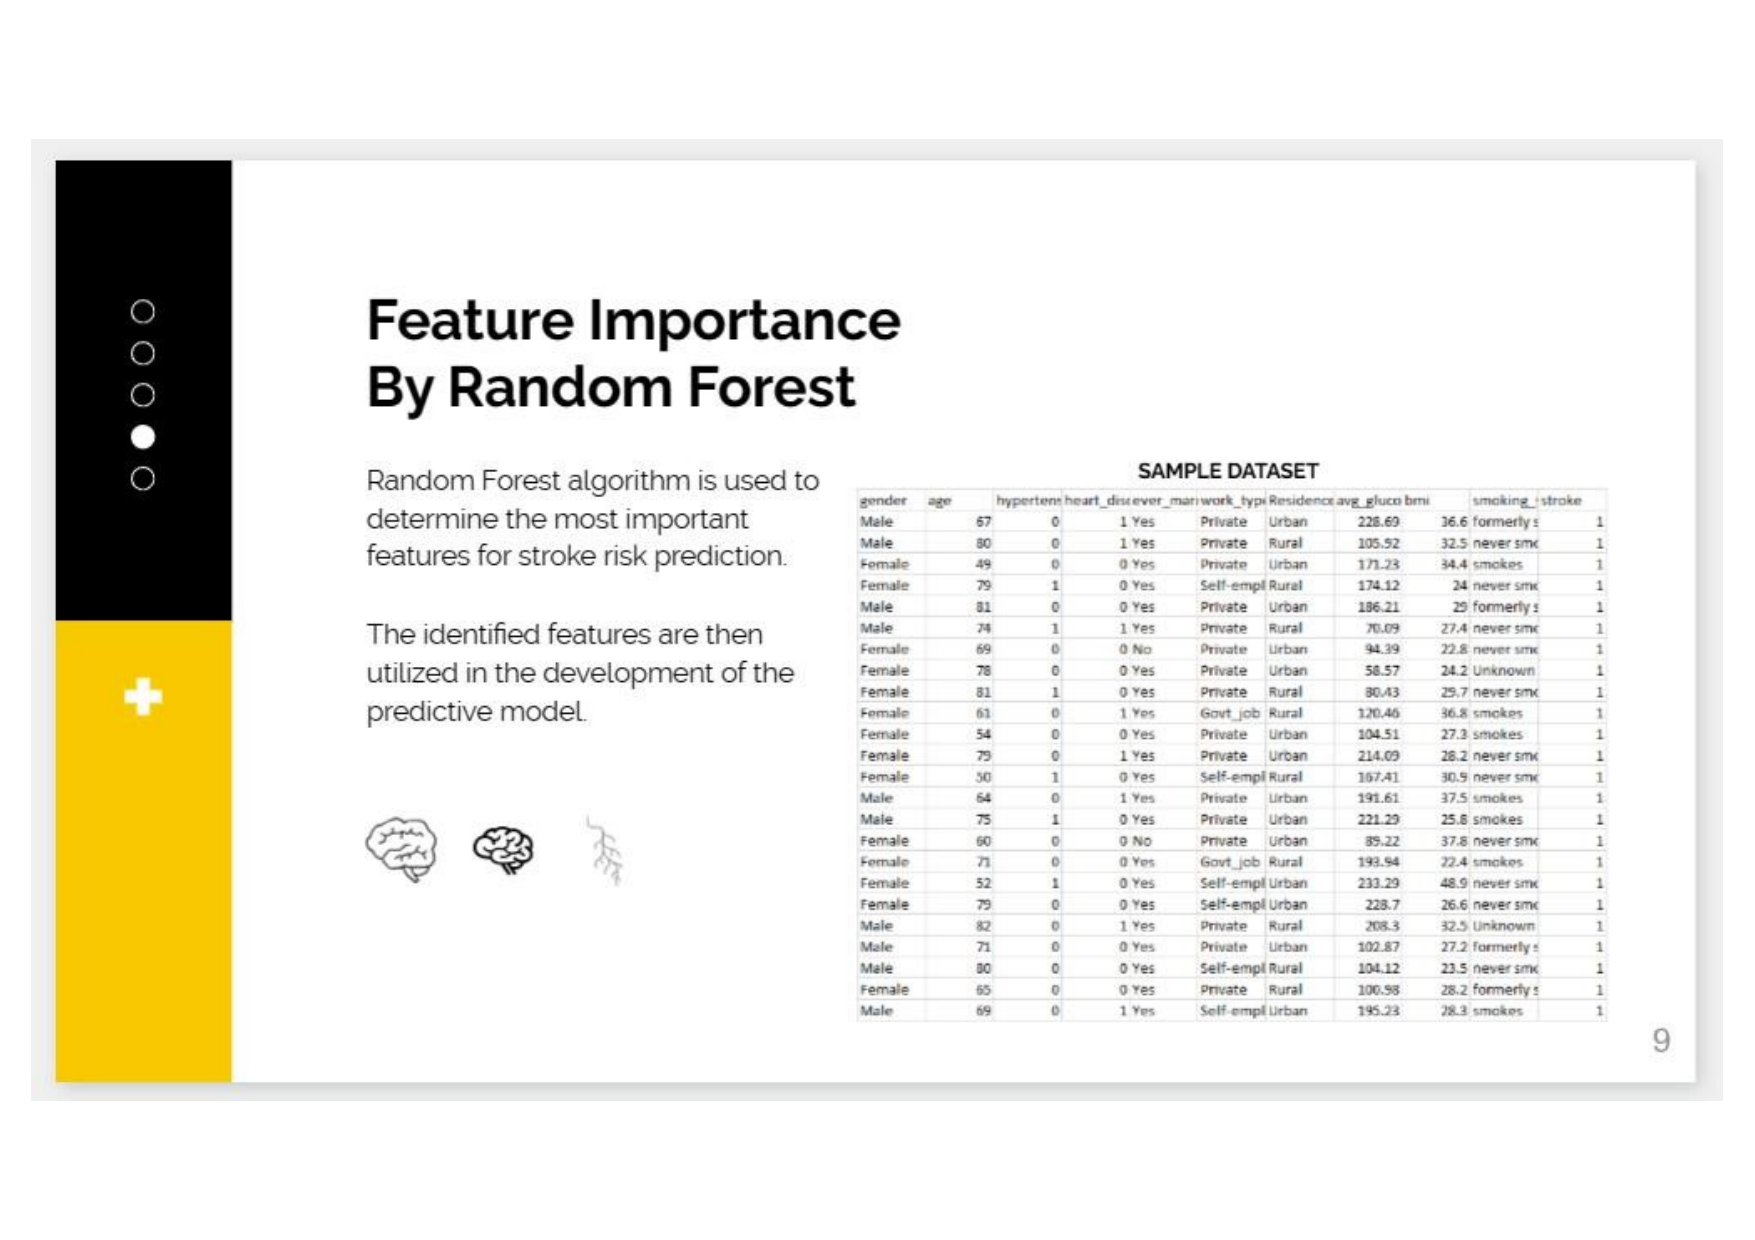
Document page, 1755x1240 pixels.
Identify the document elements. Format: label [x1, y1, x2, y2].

picture [30, 138, 1724, 1101]
